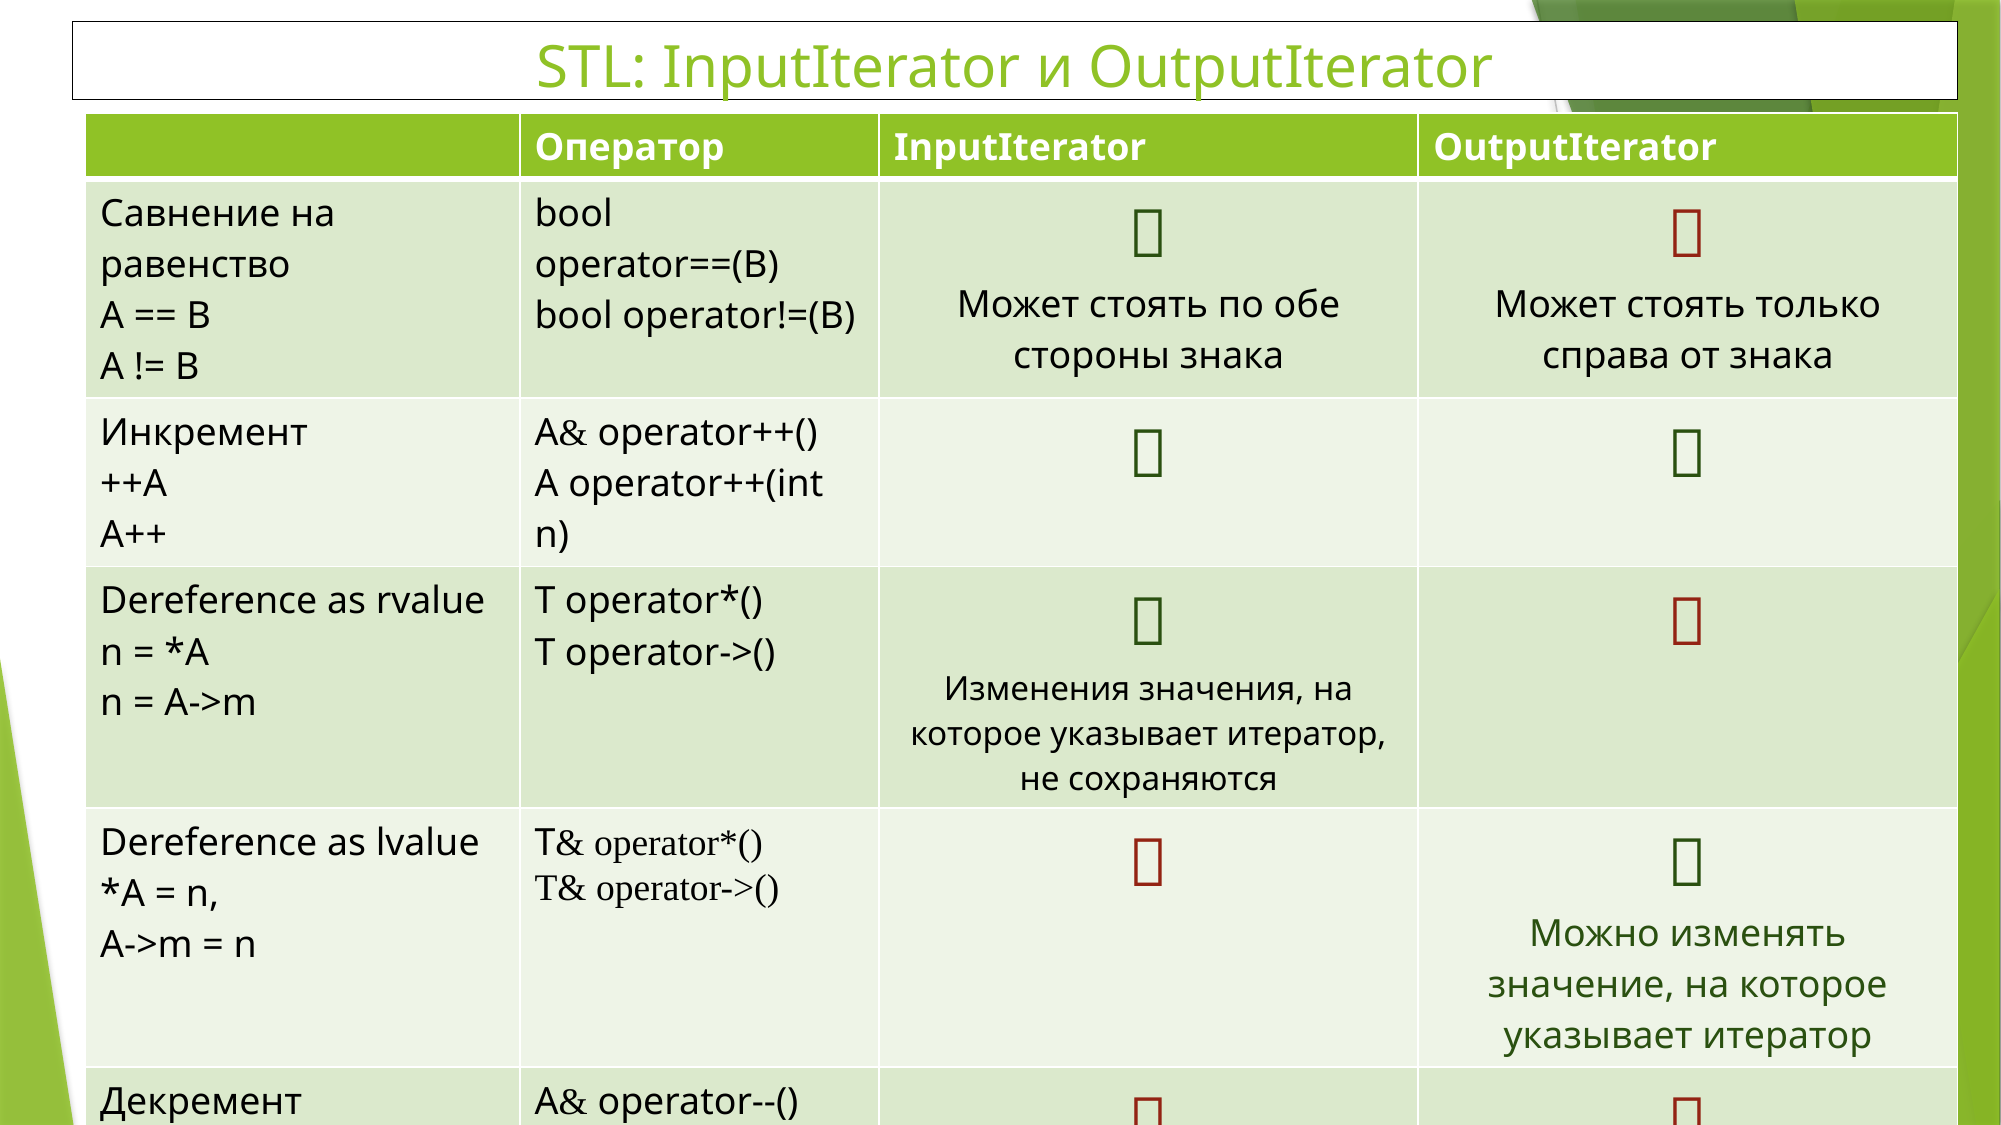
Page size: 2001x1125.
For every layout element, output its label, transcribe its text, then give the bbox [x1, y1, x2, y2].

table_cell  [1419, 1068, 1957, 1125]
table_cell  [1419, 567, 1957, 807]
table_header InputIterator [880, 114, 1417, 176]
table_cell  Может стоять по обе стороны знака [880, 182, 1417, 397]
table_cell  [880, 809, 1417, 1066]
table_cell Савнение на равенство A == B A != B [86, 182, 519, 397]
table_header [86, 114, 519, 176]
table_cell A& operator++() A operator++(int n) [521, 399, 878, 566]
table_cell Dereference as lvalue *A = n, A->m = n [86, 809, 519, 1066]
table_cell  [880, 399, 1417, 566]
table_cell bool operator==(B) bool operator!=(B) [521, 182, 878, 397]
text_box STL: InputIterator и OutputIterator [72, 21, 1958, 100]
table_cell  [880, 1068, 1417, 1125]
table_cell A& operator--() A operator--(int n) [521, 1068, 878, 1125]
table_cell Декремент --A A-- [86, 1068, 519, 1125]
table_header Оператор [521, 114, 878, 176]
table_cell T operator*() T operator->() [521, 567, 878, 807]
table_cell Dereference as rvalue n = *A n = A->m [86, 567, 519, 807]
table_cell  Может стоять только справа от знака [1419, 182, 1957, 397]
table_cell  Изменения значения, на которое указывает итератор, не сохраняются [880, 567, 1417, 807]
table_cell  Можно изменять значение, на которое указывает итератор [1419, 809, 1957, 1066]
table_cell  [1419, 399, 1957, 566]
table_cell T& operator*() T& operator->() [521, 809, 878, 1066]
table_header OutputIterator [1419, 114, 1957, 176]
table_cell Инкремент ++A A++ [86, 399, 519, 566]
